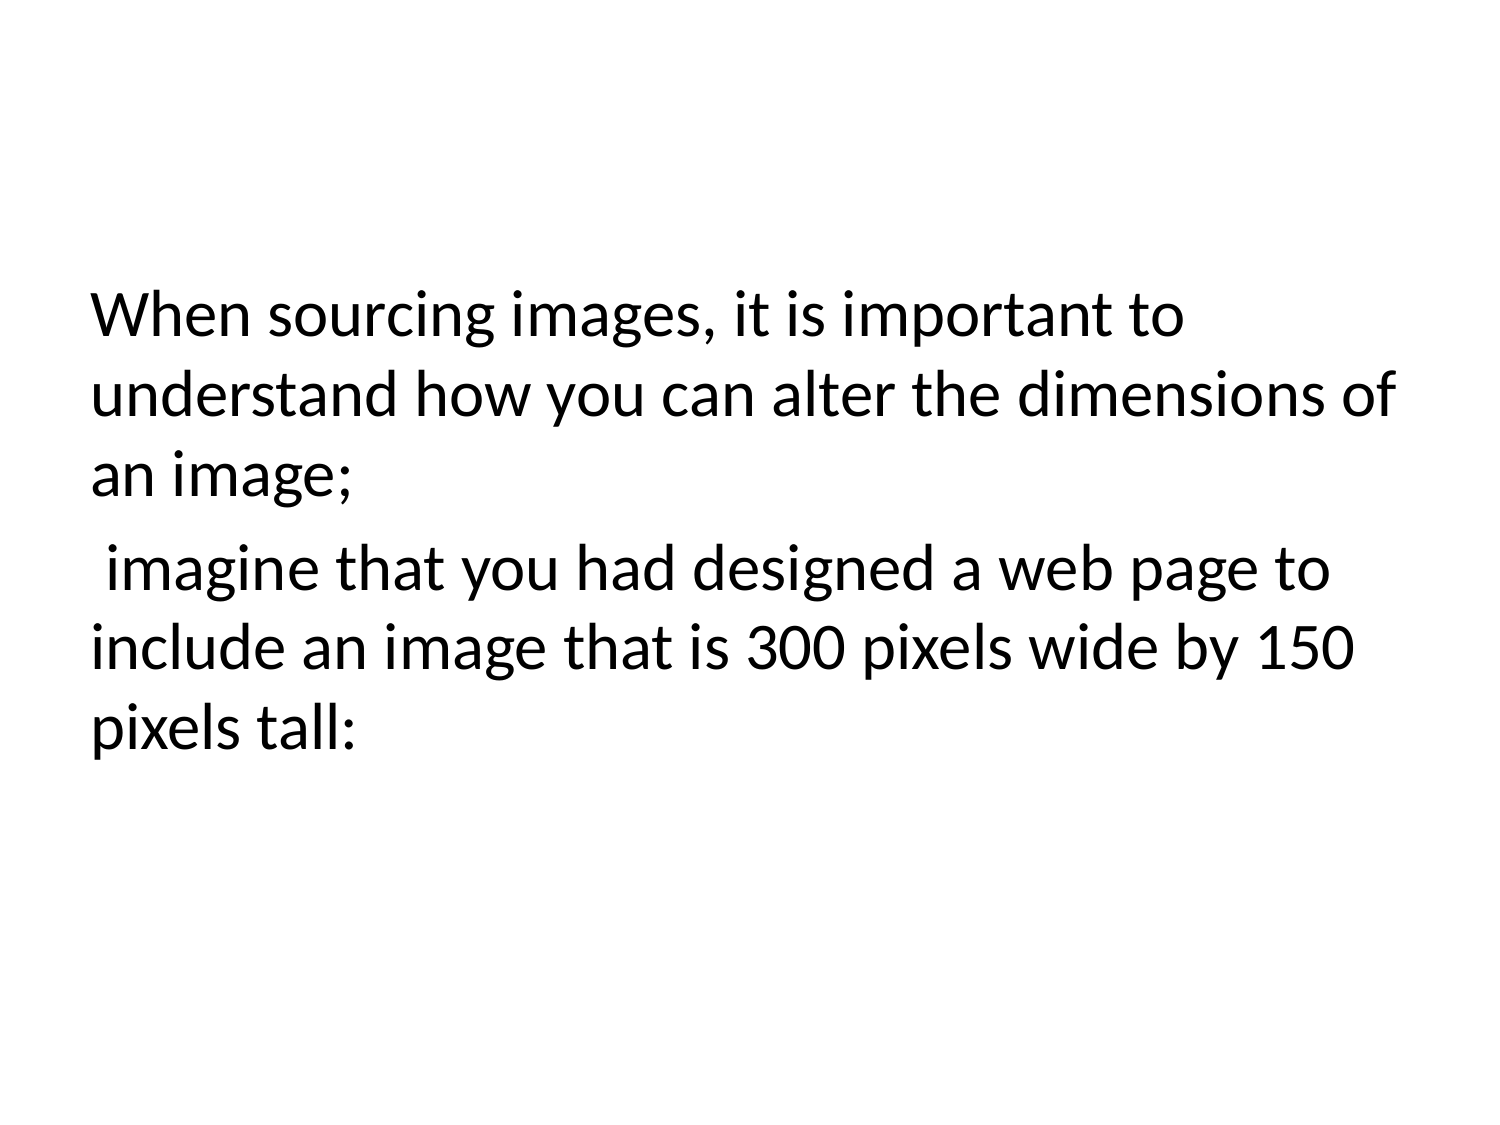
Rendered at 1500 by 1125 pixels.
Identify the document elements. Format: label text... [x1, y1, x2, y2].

list When sourcing images, it is important to understand how you can alter the dimensions of an image; imagine that you had designed a web page to include an image that is 300 pixels wide by 150 pixels tall: [75, 262, 1425, 1005]
